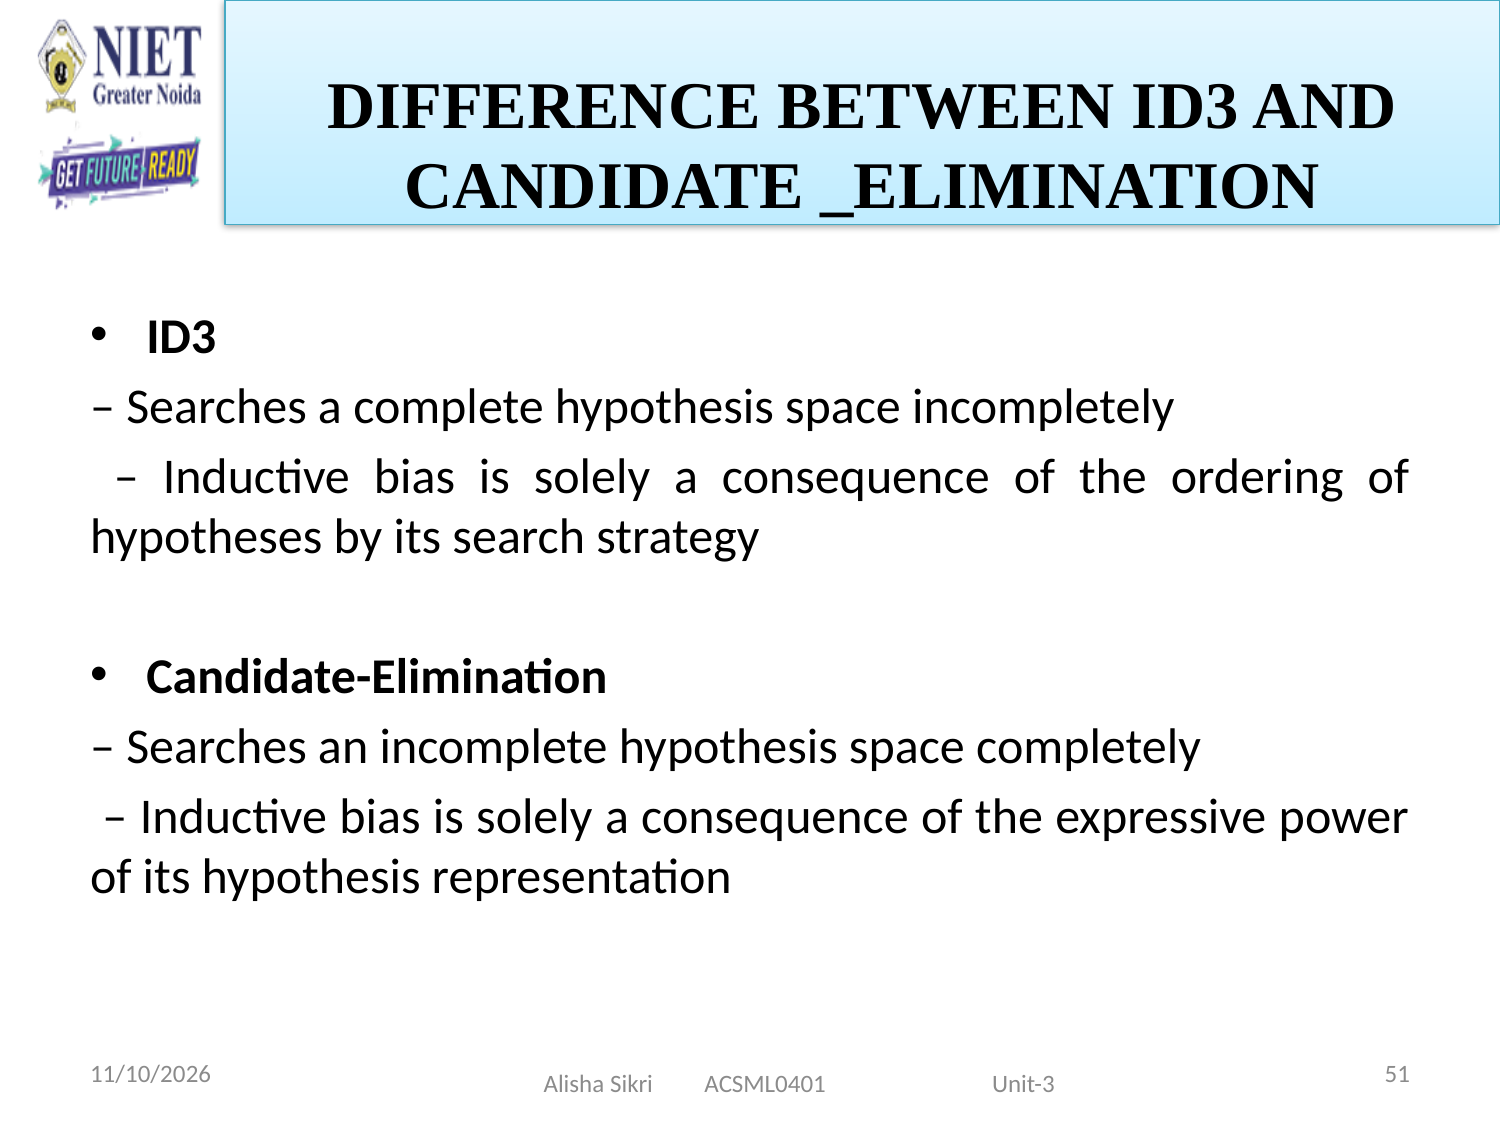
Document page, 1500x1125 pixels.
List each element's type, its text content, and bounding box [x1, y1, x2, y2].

text_box DIFFERENCE BETWEEN ID3 AND CANDIDATE _ELIMINATION [237, 0, 1500, 225]
list ID3 – Searches a complete hypothesis space incompletely – Inductive bias is solely a consequence of the ordering of hypotheses by its search strategy Candidate-Elimination – Searches an incomplete hypothesis space completely – Inductive bias is solely a consequence of the expressive power of its hypothesis representation [75, 296, 1425, 1039]
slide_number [75, 1042, 425, 1103]
slide_number 51 [1074, 1042, 1425, 1103]
footer Alisha Sikri ACSML0401 Unit-3 [337, 1062, 1074, 1103]
picture [0, 1, 238, 227]
